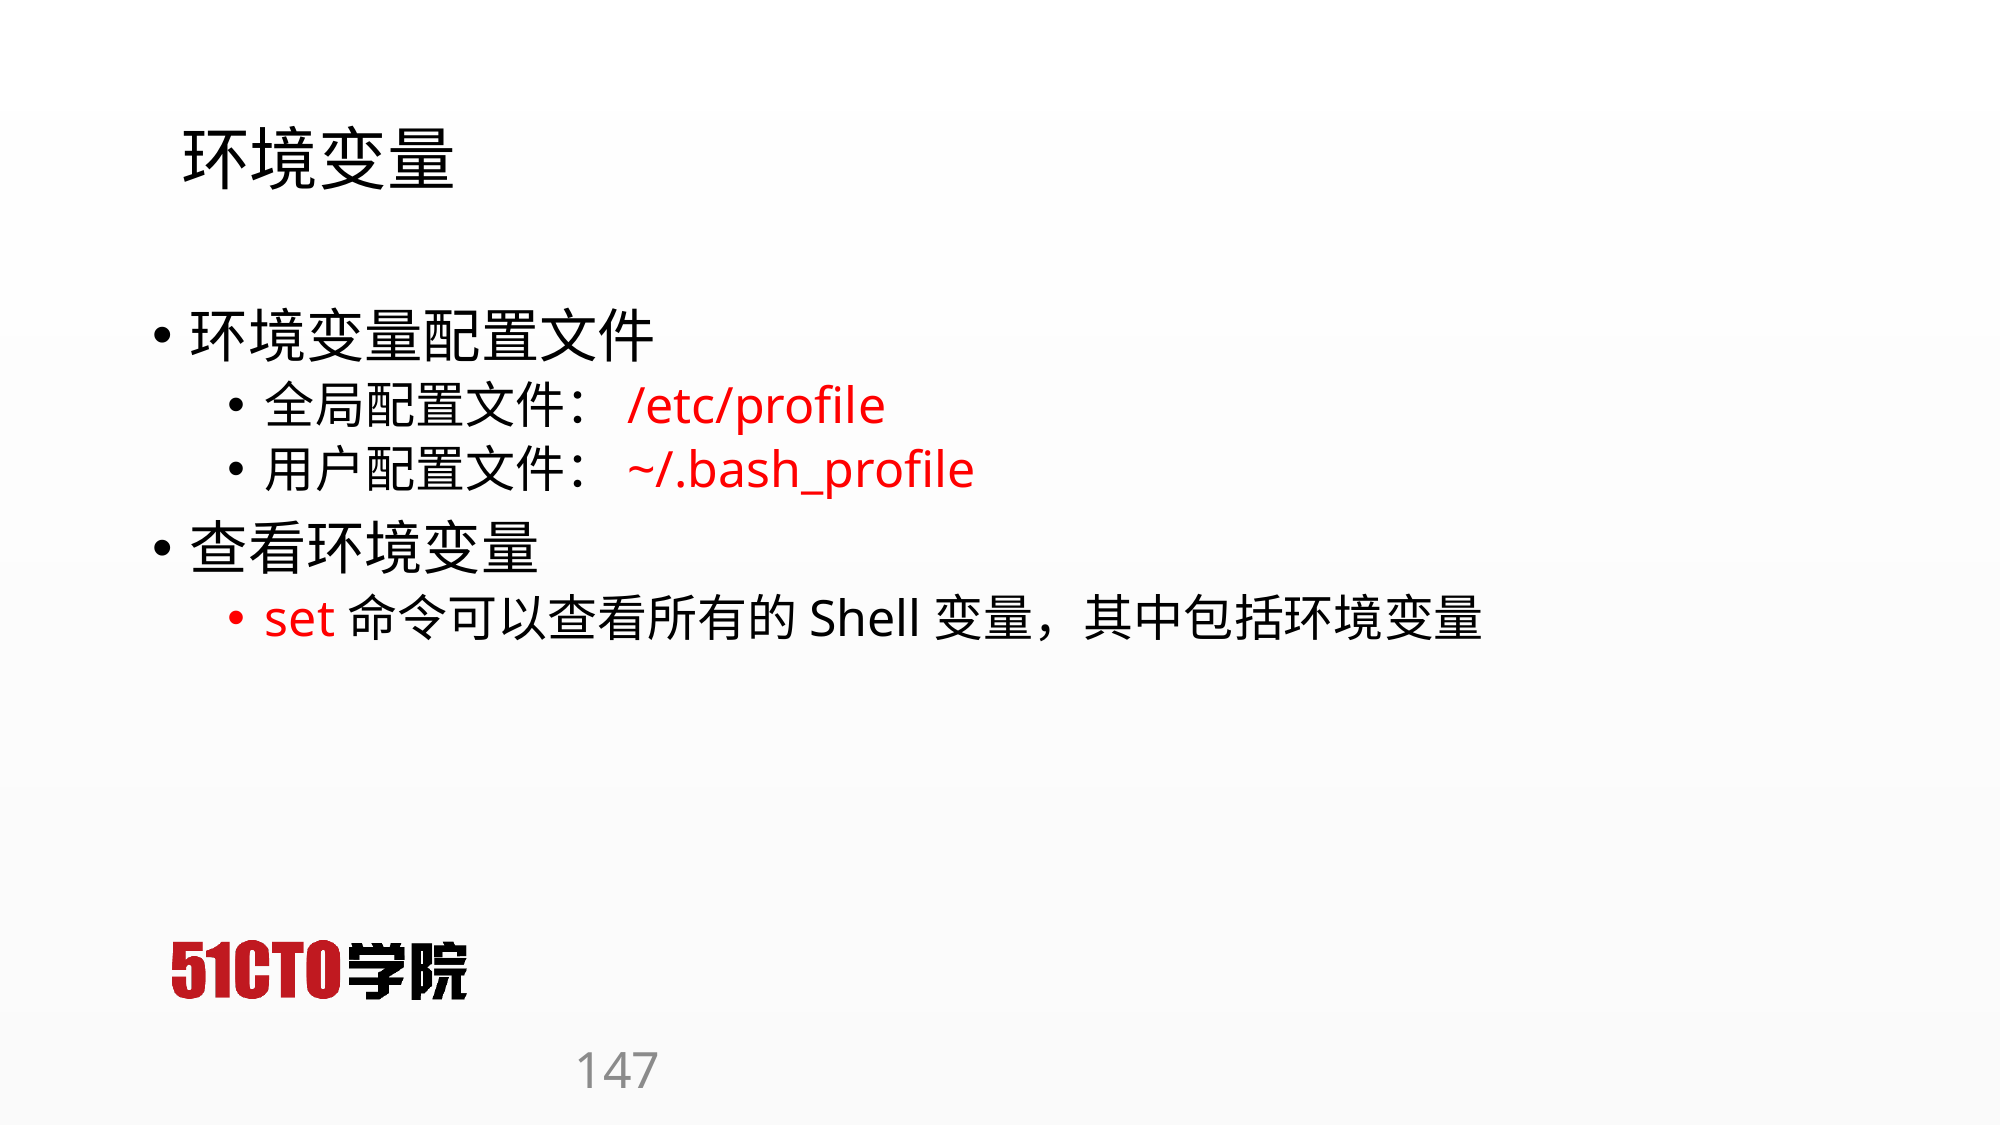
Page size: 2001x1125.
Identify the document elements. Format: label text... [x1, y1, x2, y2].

slide_number 147 [324, 1042, 675, 1103]
list 环境变量配置文件 全局配置文件：/etc/profile 用户配置文件：~/.bash_profile 查看环境变量 set命令可以查看所有的Shell变量，其中包括环境变量 [137, 299, 1863, 1014]
title 环境变量 [166, 117, 1117, 208]
